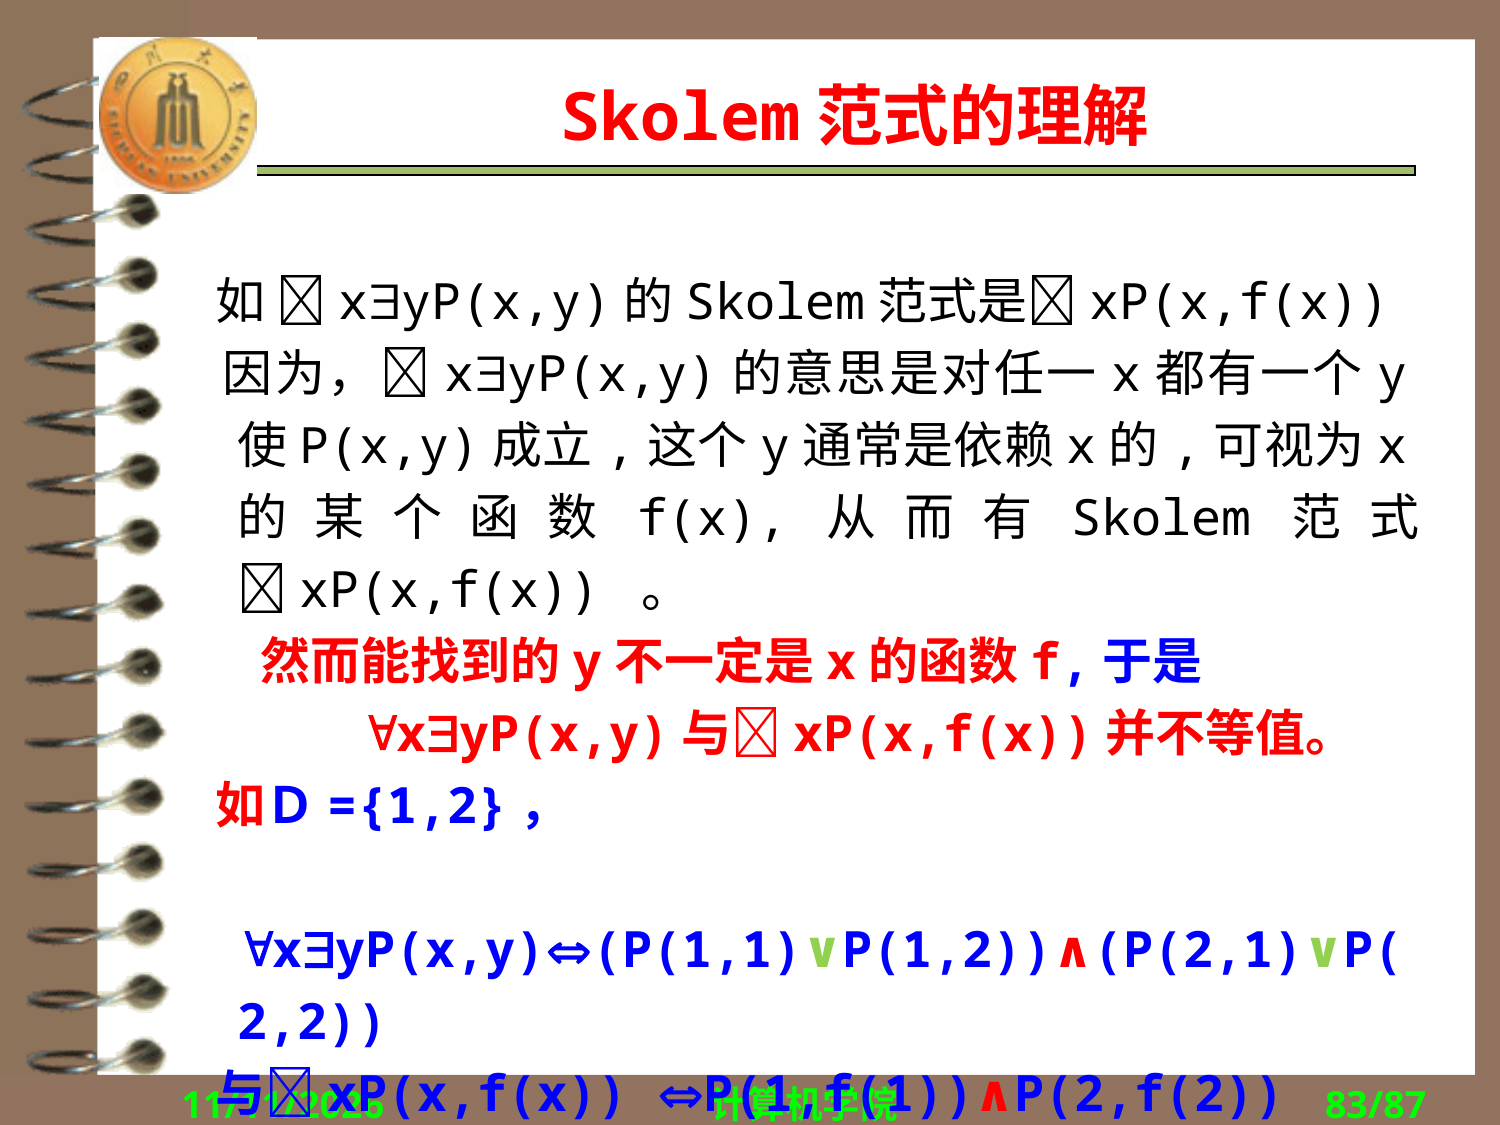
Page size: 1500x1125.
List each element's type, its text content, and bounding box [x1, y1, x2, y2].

slide_number 83/87 [1128, 1073, 1442, 1100]
title Skolem范式的理解 [253, 54, 1457, 173]
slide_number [166, 1073, 479, 1100]
picture [0, 0, 257, 1075]
footer 计算机学院 [479, 1073, 1128, 1100]
list 如 xyP(x,y)的Skolem范式是xP(x,f(x)) 因为，xyP(x,y)的意思是对任一x都有一个y使P(x,y)成立,这个y通常是依赖x的,可视为x的某个函数f(x),从而有Skolem范式xP(x,f(x)) 。 然而能找到的y不一定是x的函数f,于是 xyP(x,y)与xP(x,f(x))并不等值。 如Ｄ={1,2}， xyP(x,y)(P(1,1)∨P(1,2))∧(P(2,1)∨P(2,2)) 与xP(x,f(x)) P(1,f(1))∧P(2,f(2)) 两者明显不等值,但在不可满足的意义下是一致的。 [174, 191, 1425, 1003]
